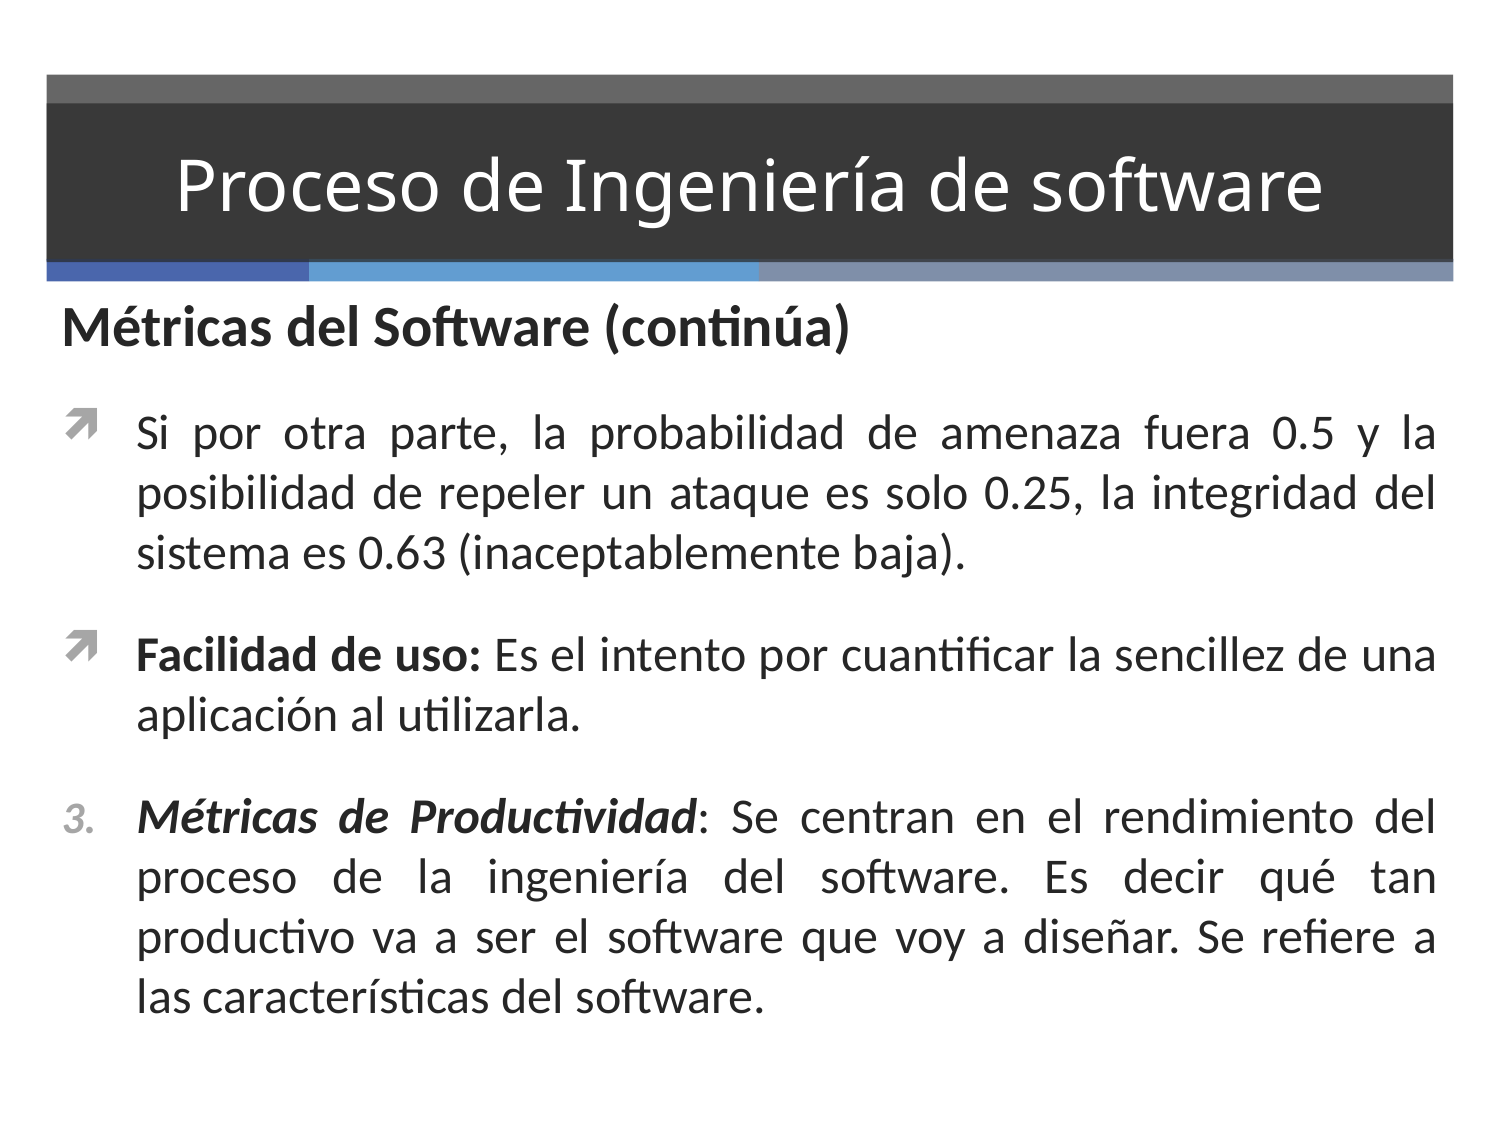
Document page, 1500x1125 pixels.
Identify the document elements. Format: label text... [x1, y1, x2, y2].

title Proceso de Ingeniería de software [46, 103, 1454, 263]
list Métricas del Software (continúa) Si por otra parte, la probabilidad de amenaza fuera 0.5 y la posibilidad de repeler un ataque es solo 0.25, la integridad del sistema es 0.63 (inaceptablemente baja). Facilidad de uso: Es el intento por cuantificar la sencillez de una aplicación al utilizarla. Métricas de Productividad: Se centran en el rendimiento del proceso de la ingeniería del software. Es decir qué tan productivo va a ser el software que voy a diseñar. Se refiere a las características del software. [46, 280, 1454, 936]
